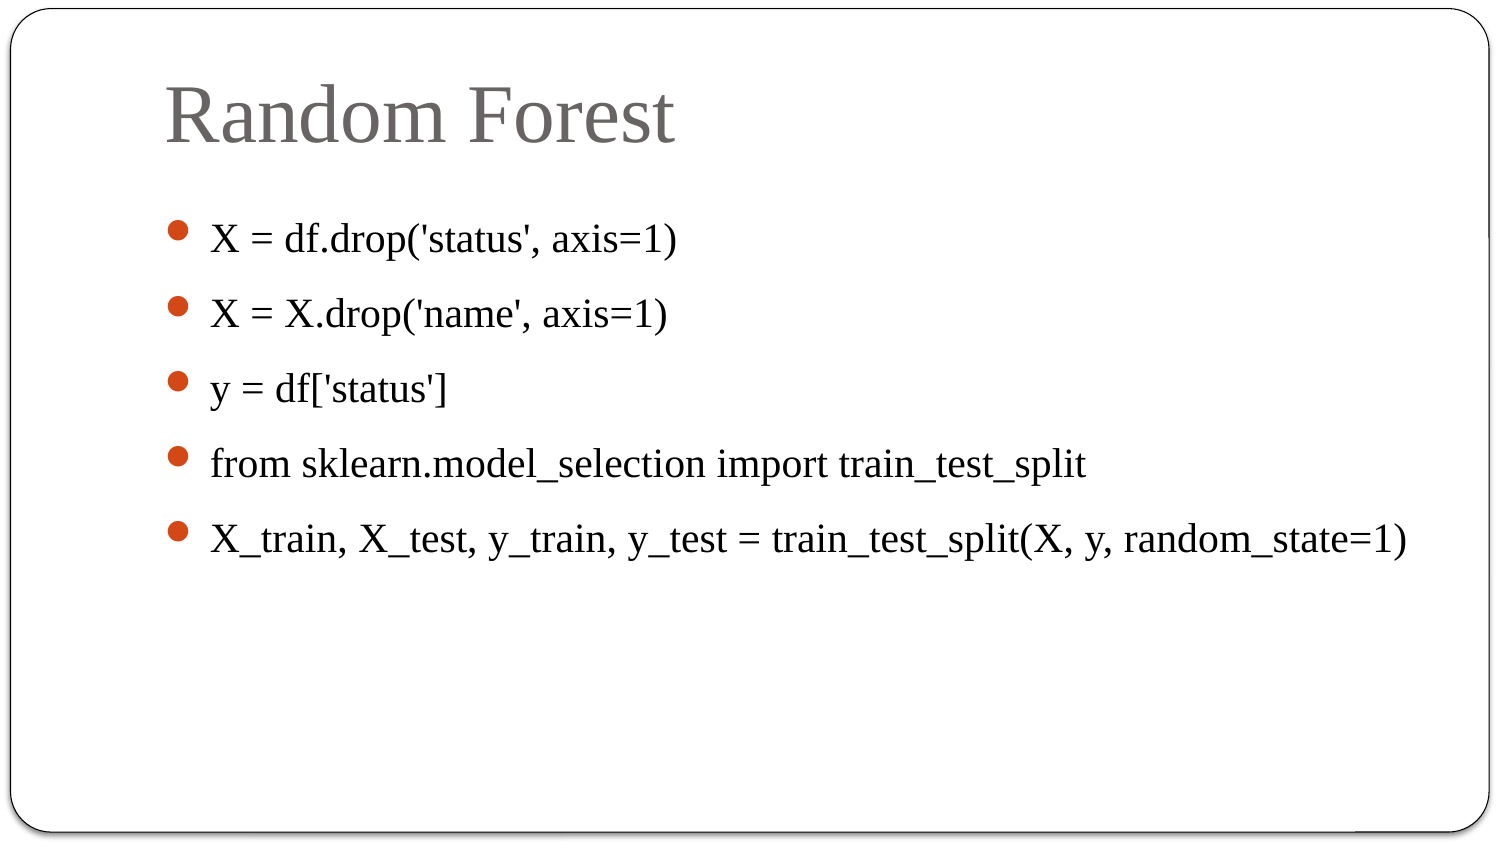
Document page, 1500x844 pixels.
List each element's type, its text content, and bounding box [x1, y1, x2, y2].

title Random Forest [150, 33, 1425, 175]
list X = df.drop('status', axis=1) X = X.drop('name', axis=1) y = df['status'] from sklearn.model_selection import train_test_split X_train, X_test, y_train, y_test = train_test_split(X, y, random_state=1) [150, 178, 1425, 741]
